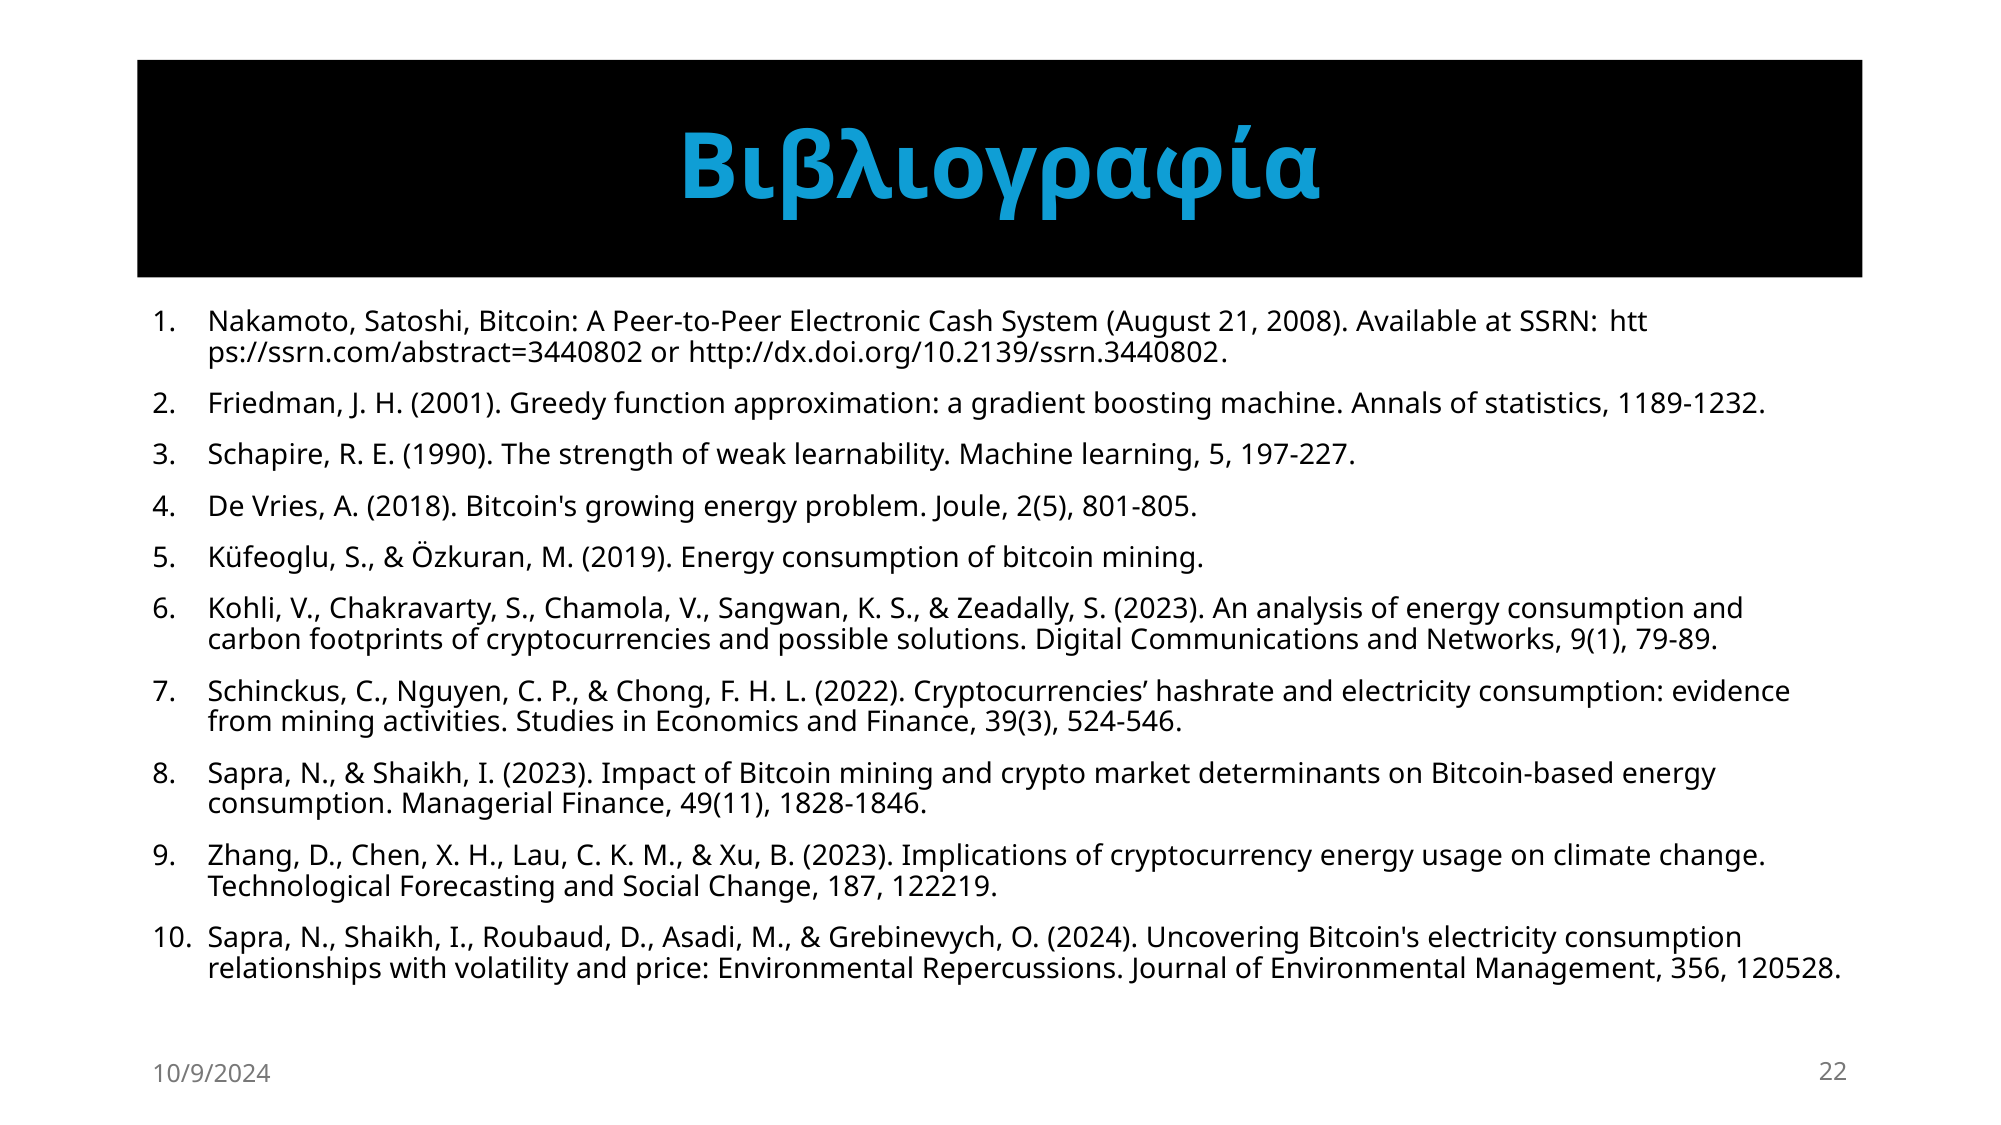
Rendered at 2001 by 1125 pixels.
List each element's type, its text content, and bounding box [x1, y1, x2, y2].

list Nakamoto, Satoshi, Bitcoin: A Peer-to-Peer Electronic Cash System (August 21, 2008). Available at SSRN: htt ps://ssrn.com/abstract=3440802 or http://dx.doi.org/10.2139/ssrn.3440802. Friedman, J. H. (2001). Greedy function approximation: a gradient boosting machine. Annals of statistics, 1189-1232. Schapire, R. E. (1990). The strength of weak learnability. Machine learning, 5, 197-227. De Vries, A. (2018). Bitcoin's growing energy problem. Joule, 2(5), 801-805. Küfeoglu, S., & Özkuran, M. (2019). Energy consumption of bitcoin mining. Kohli, V., Chakravarty, S., Chamola, V., Sangwan, K. S., & Zeadally, S. (2023). An analysis of energy consumption and carbon footprints of cryptocurrencies and possible solutions. Digital Communications and Networks, 9(1), 79-89. Schinckus, C., Nguyen, C. P., & Chong, F. H. L. (2022). Cryptocurrencies’ hashrate and electricity consumption: evidence from mining activities. Studies in Economics and Finance, 39(3), 524-546. Sapra, N., & Shaikh, I. (2023). Impact of Bitcoin mining and crypto market determinants on Bitcoin-based energy consumption. Managerial Finance, 49(11), 1828-1846. Zhang, D., Chen, X. H., Lau, C. K. M., & Xu, B. (2023). Implications of cryptocurrency energy usage on climate change. Technological Forecasting and Social Change, 187, 122219. Sapra, N., Shaikh, I., Roubaud, D., Asadi, M., & Grebinevych, O. (2024). Uncovering Bitcoin's electricity consumption relationships with volatility and price: Environmental Repercussions. Journal of Environmental Management, 356, 120528. [137, 299, 1863, 1014]
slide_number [137, 1042, 588, 1103]
slide_number 22 [1412, 1042, 1863, 1103]
title Βιβλιογραφία [137, 59, 1863, 278]
